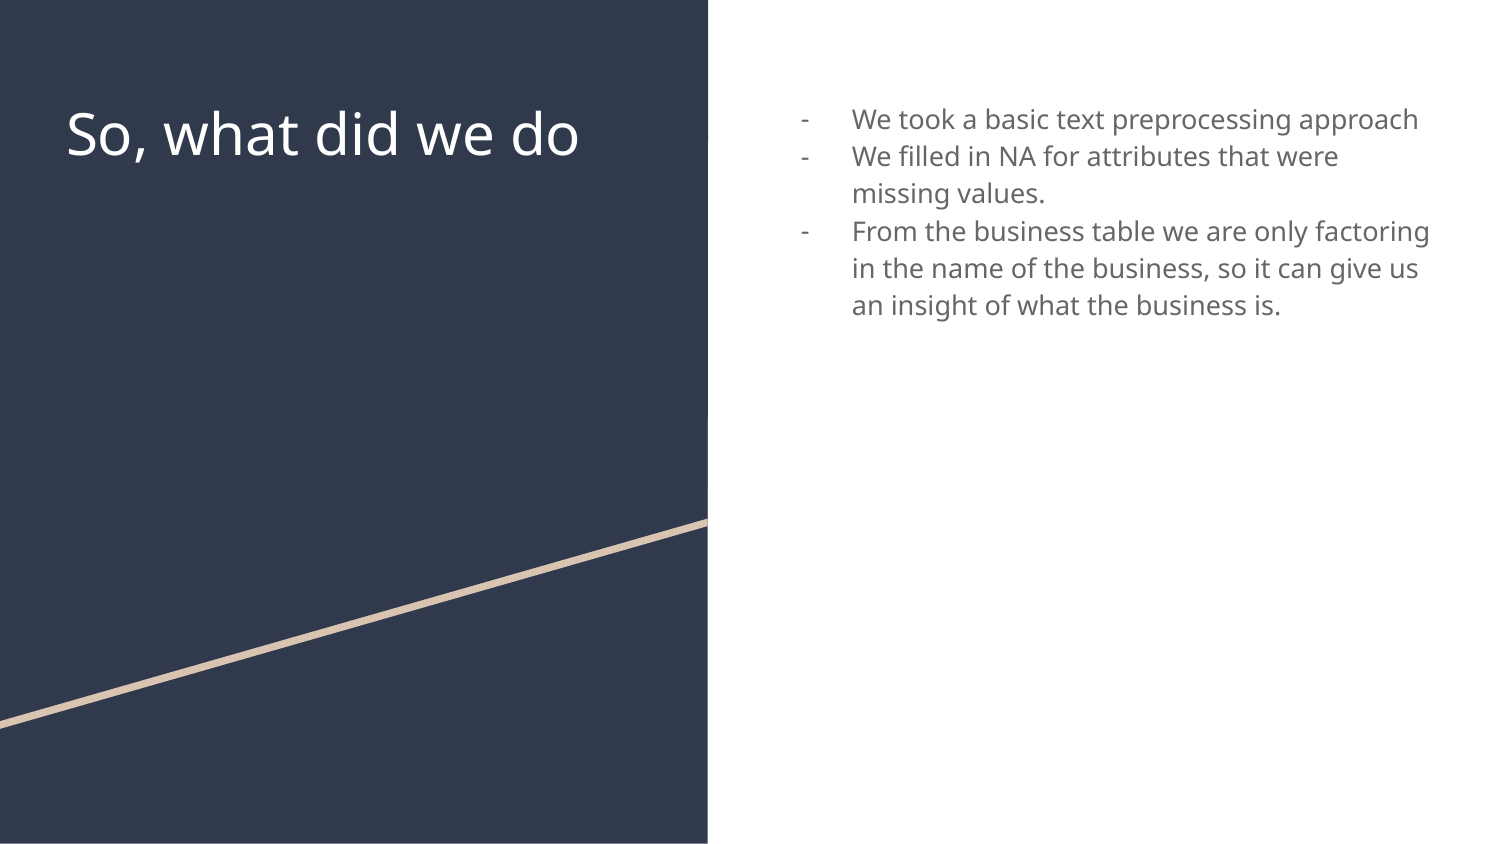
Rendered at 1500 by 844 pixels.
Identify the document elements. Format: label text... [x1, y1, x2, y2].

list We took a basic text preprocessing approach We filled in NA for attributes that were missing values. From the business table we are only factoring in the name of the business, so it can give us an insight of what the business is. [761, 82, 1446, 755]
title So, what did we do [51, 82, 660, 494]
